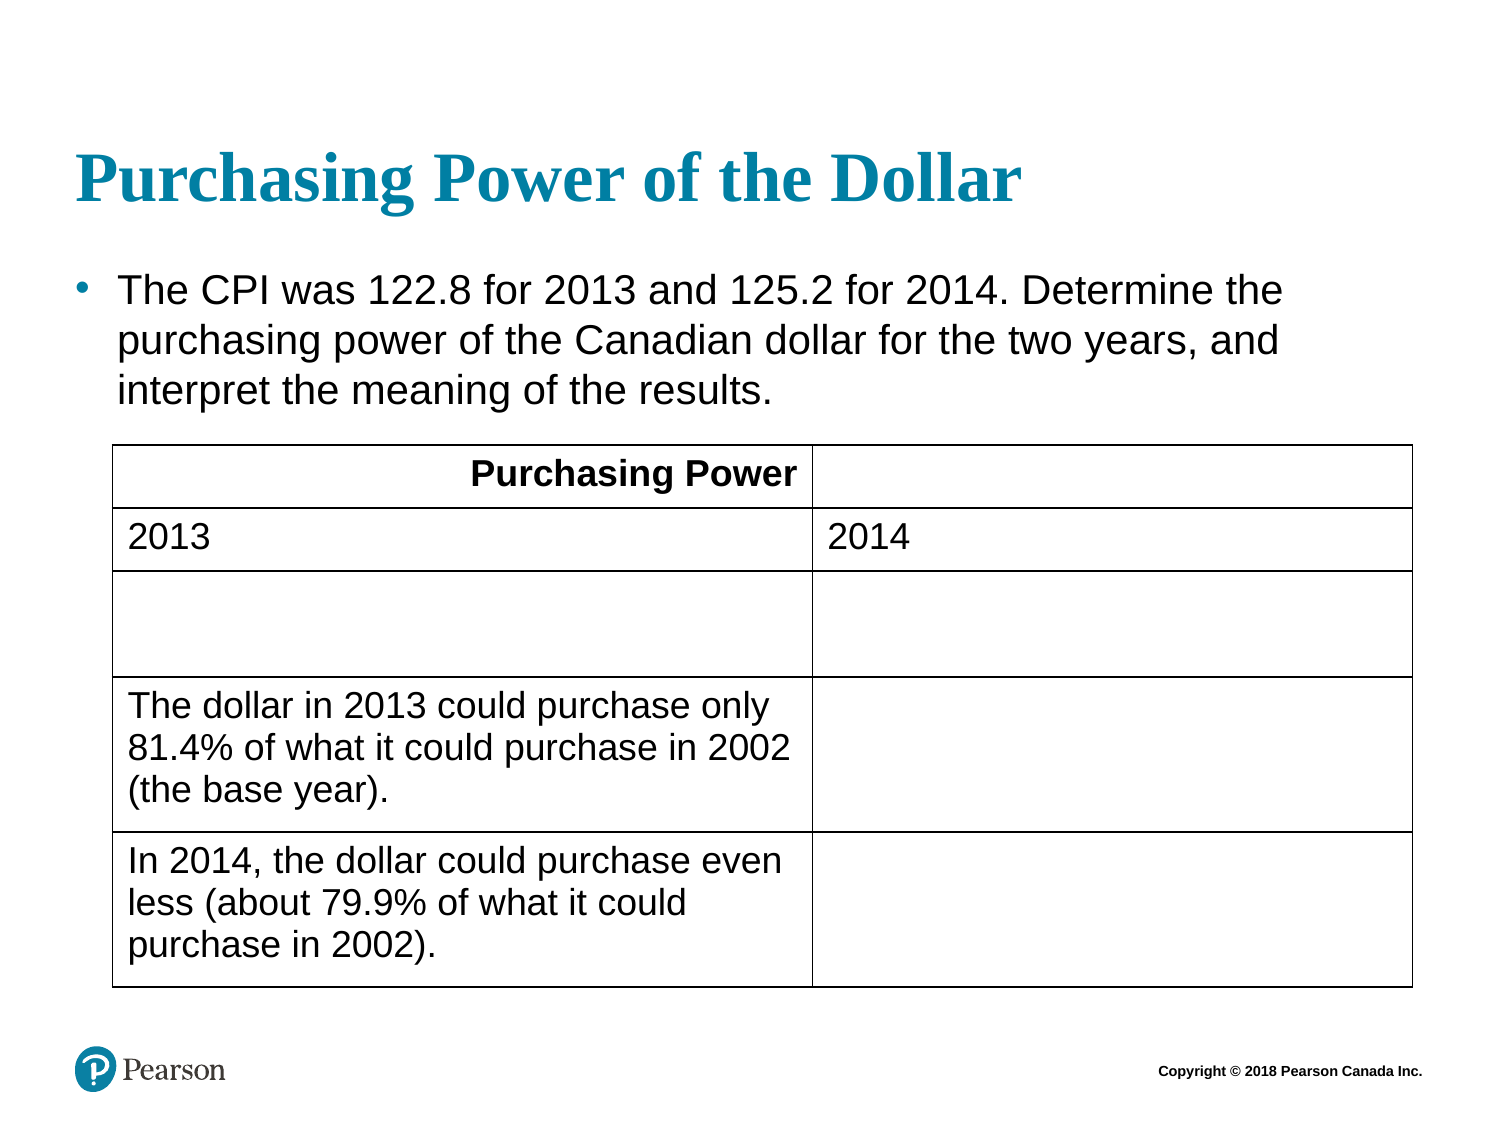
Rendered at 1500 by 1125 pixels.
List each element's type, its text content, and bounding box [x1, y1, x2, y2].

title Purchasing Power of the Dollar [75, 35, 1425, 216]
list The CPI was 122.8 for 2013 and 125.2 for 2014. Determine the purchasing power of the Canadian dollar for the two years, and interpret the meaning of the results. [75, 262, 1425, 1005]
